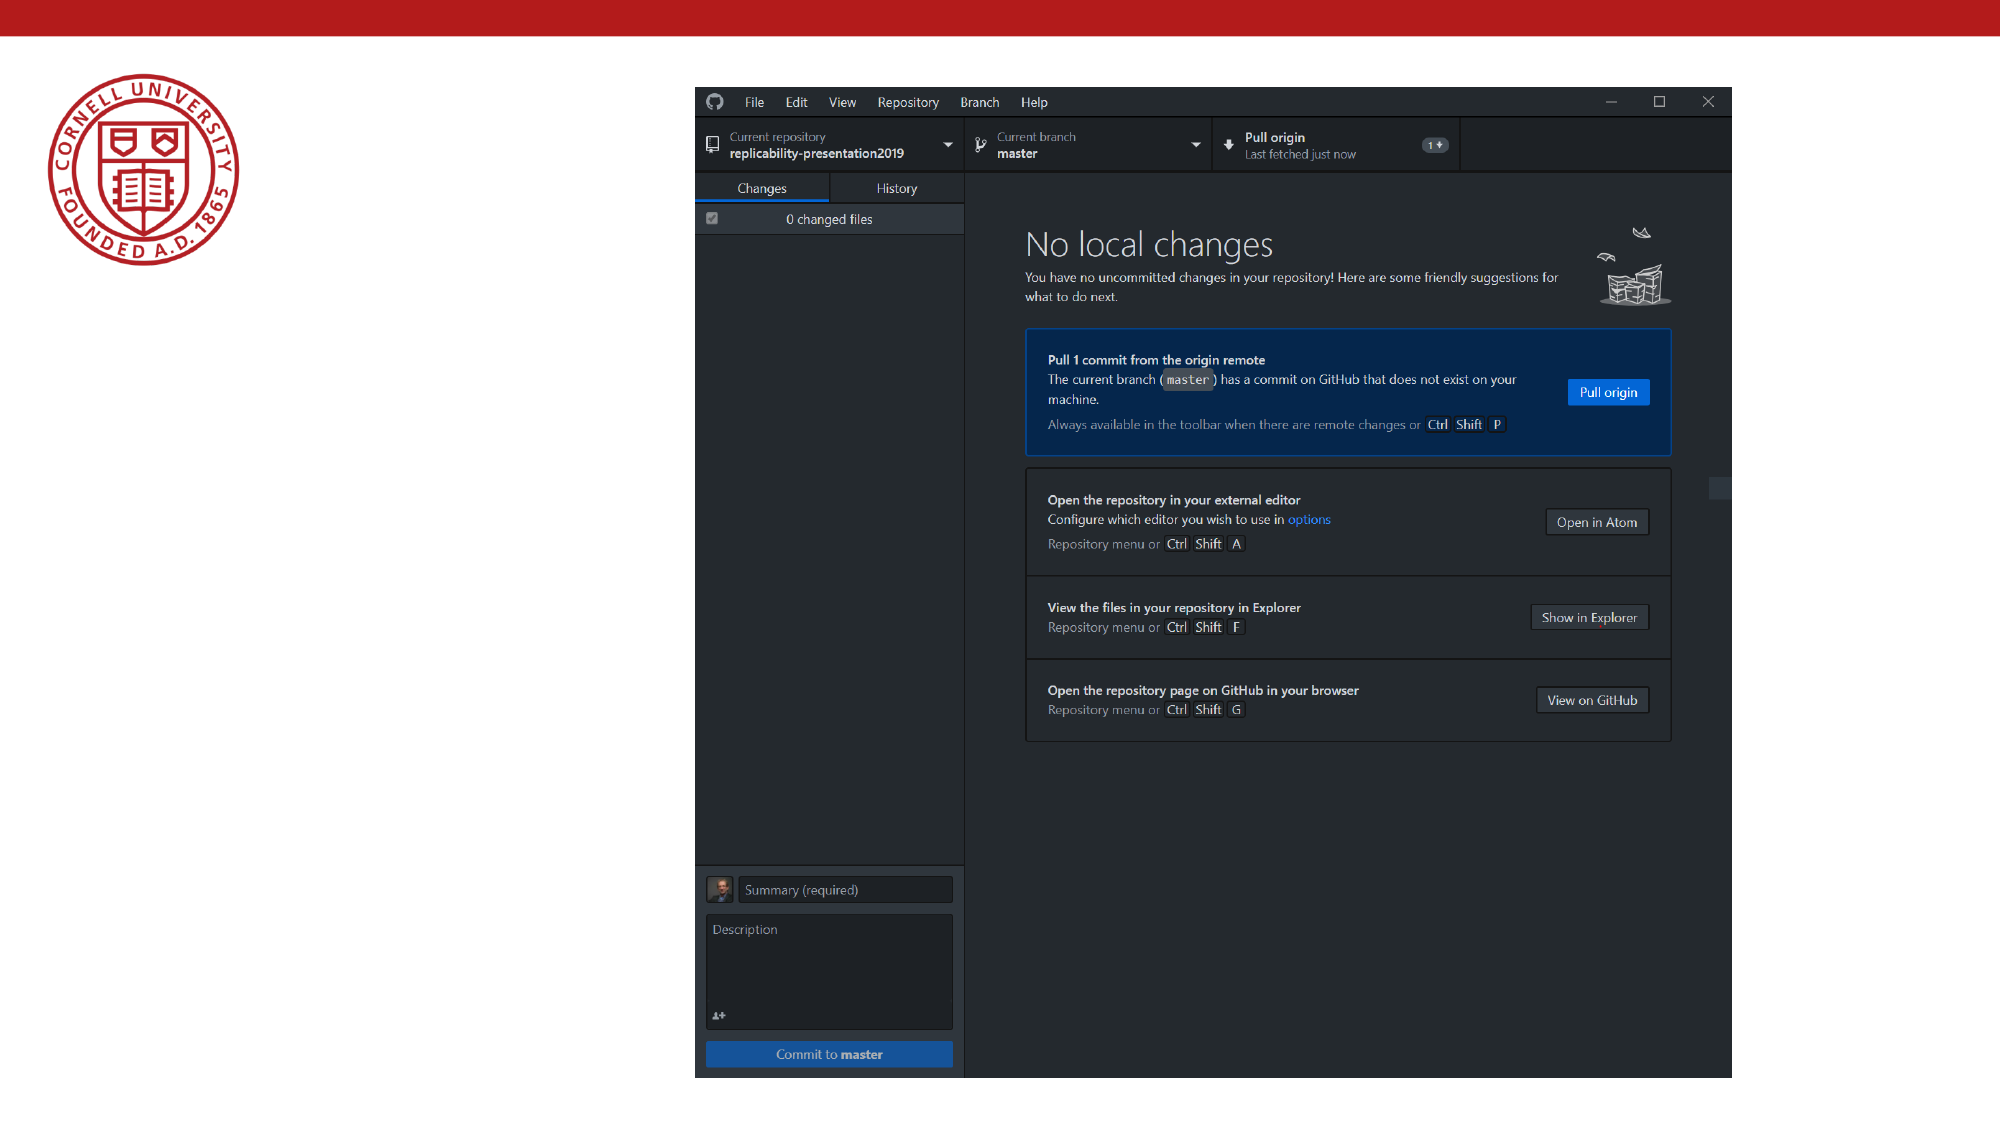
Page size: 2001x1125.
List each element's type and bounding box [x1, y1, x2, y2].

picture [39, 65, 267, 274]
list [695, 87, 1732, 1078]
